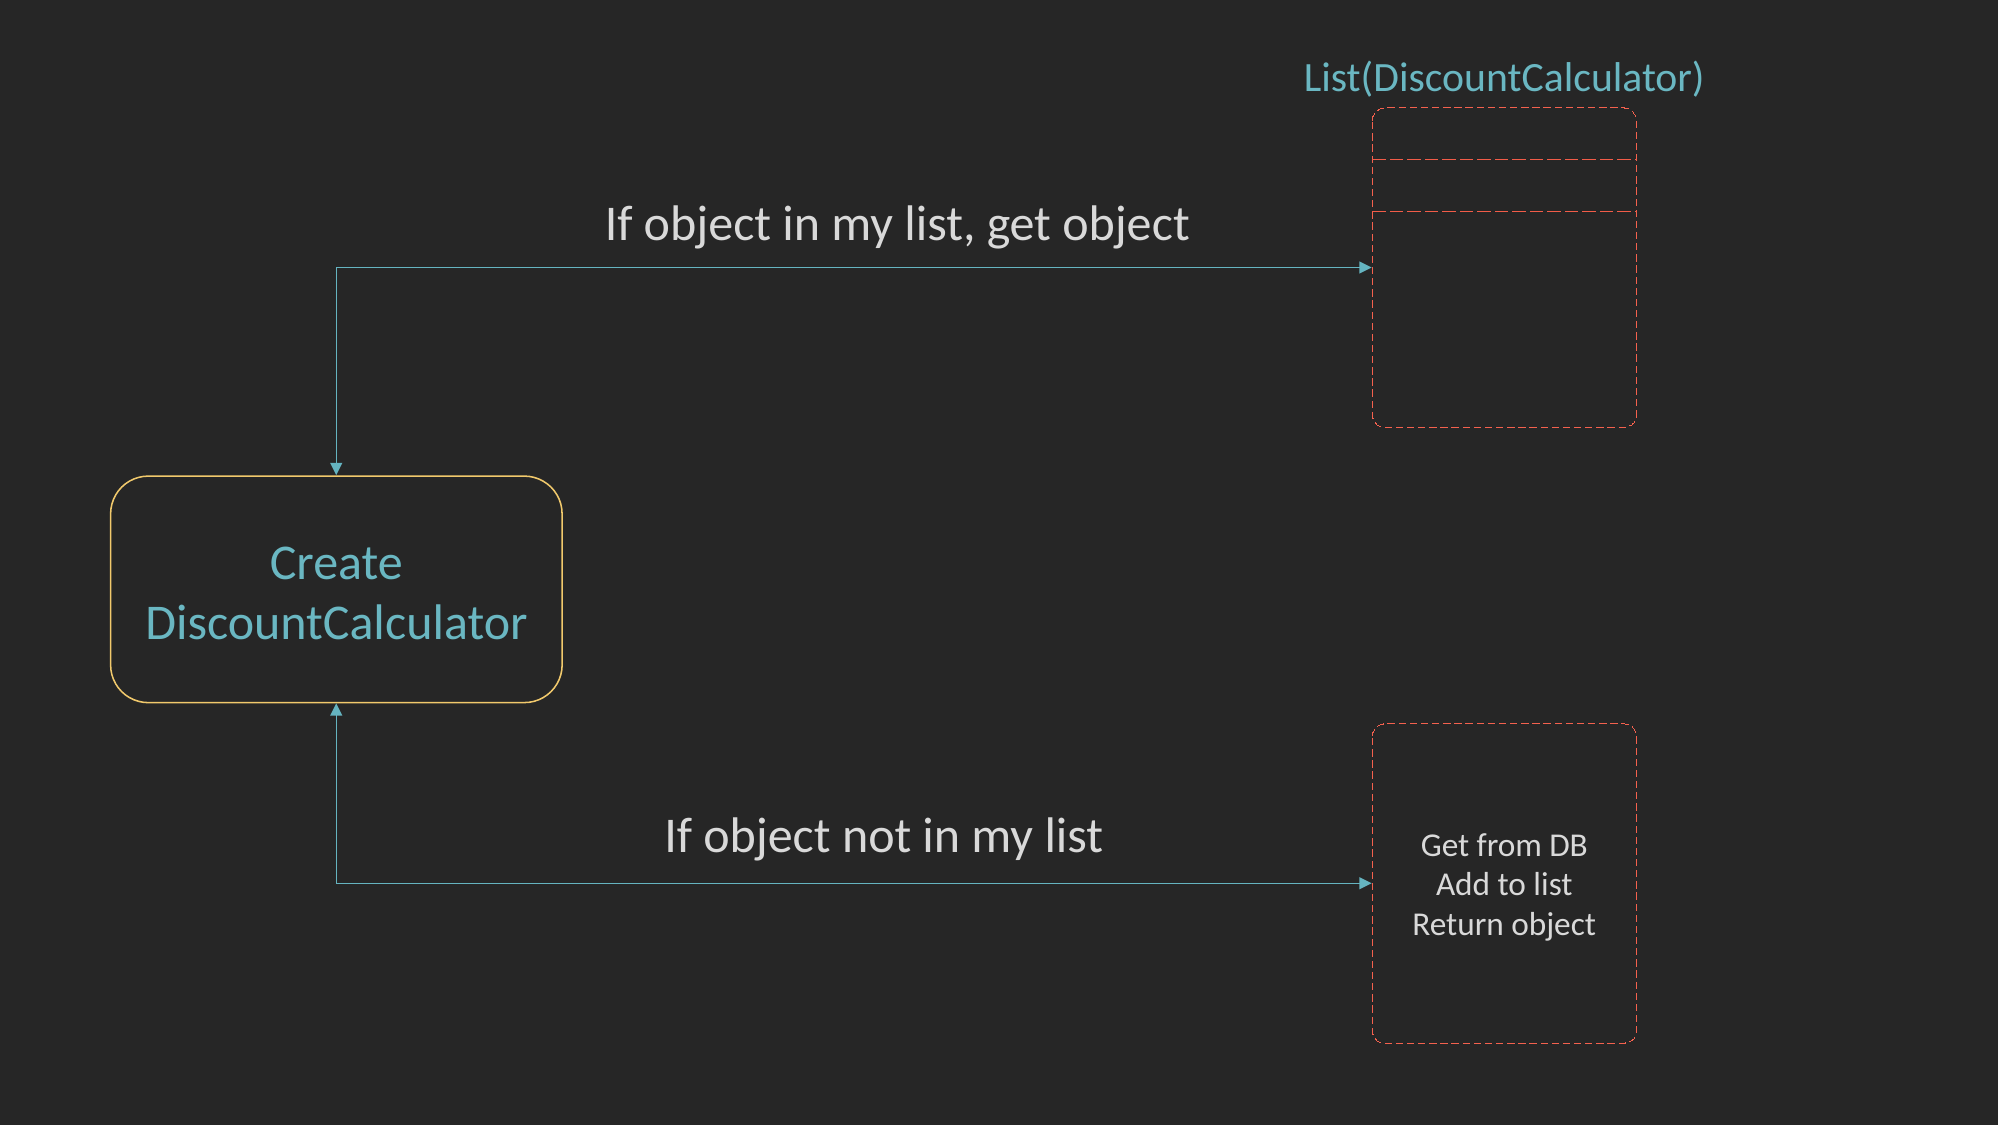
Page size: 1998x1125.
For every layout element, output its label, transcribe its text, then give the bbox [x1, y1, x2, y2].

text_box If object not in my list [870, 795, 1112, 837]
text_box [330, 711, 1372, 890]
text_box [1372, 108, 1637, 428]
text_box List(DiscountCalculator) [1296, 42, 1713, 108]
text_box If object in my list, get object [597, 182, 1198, 258]
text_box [110, 475, 563, 703]
text_box [330, 261, 1372, 473]
text_box [1372, 723, 1637, 1044]
text_box Get from DB Add to list Return object [1404, 815, 1604, 950]
